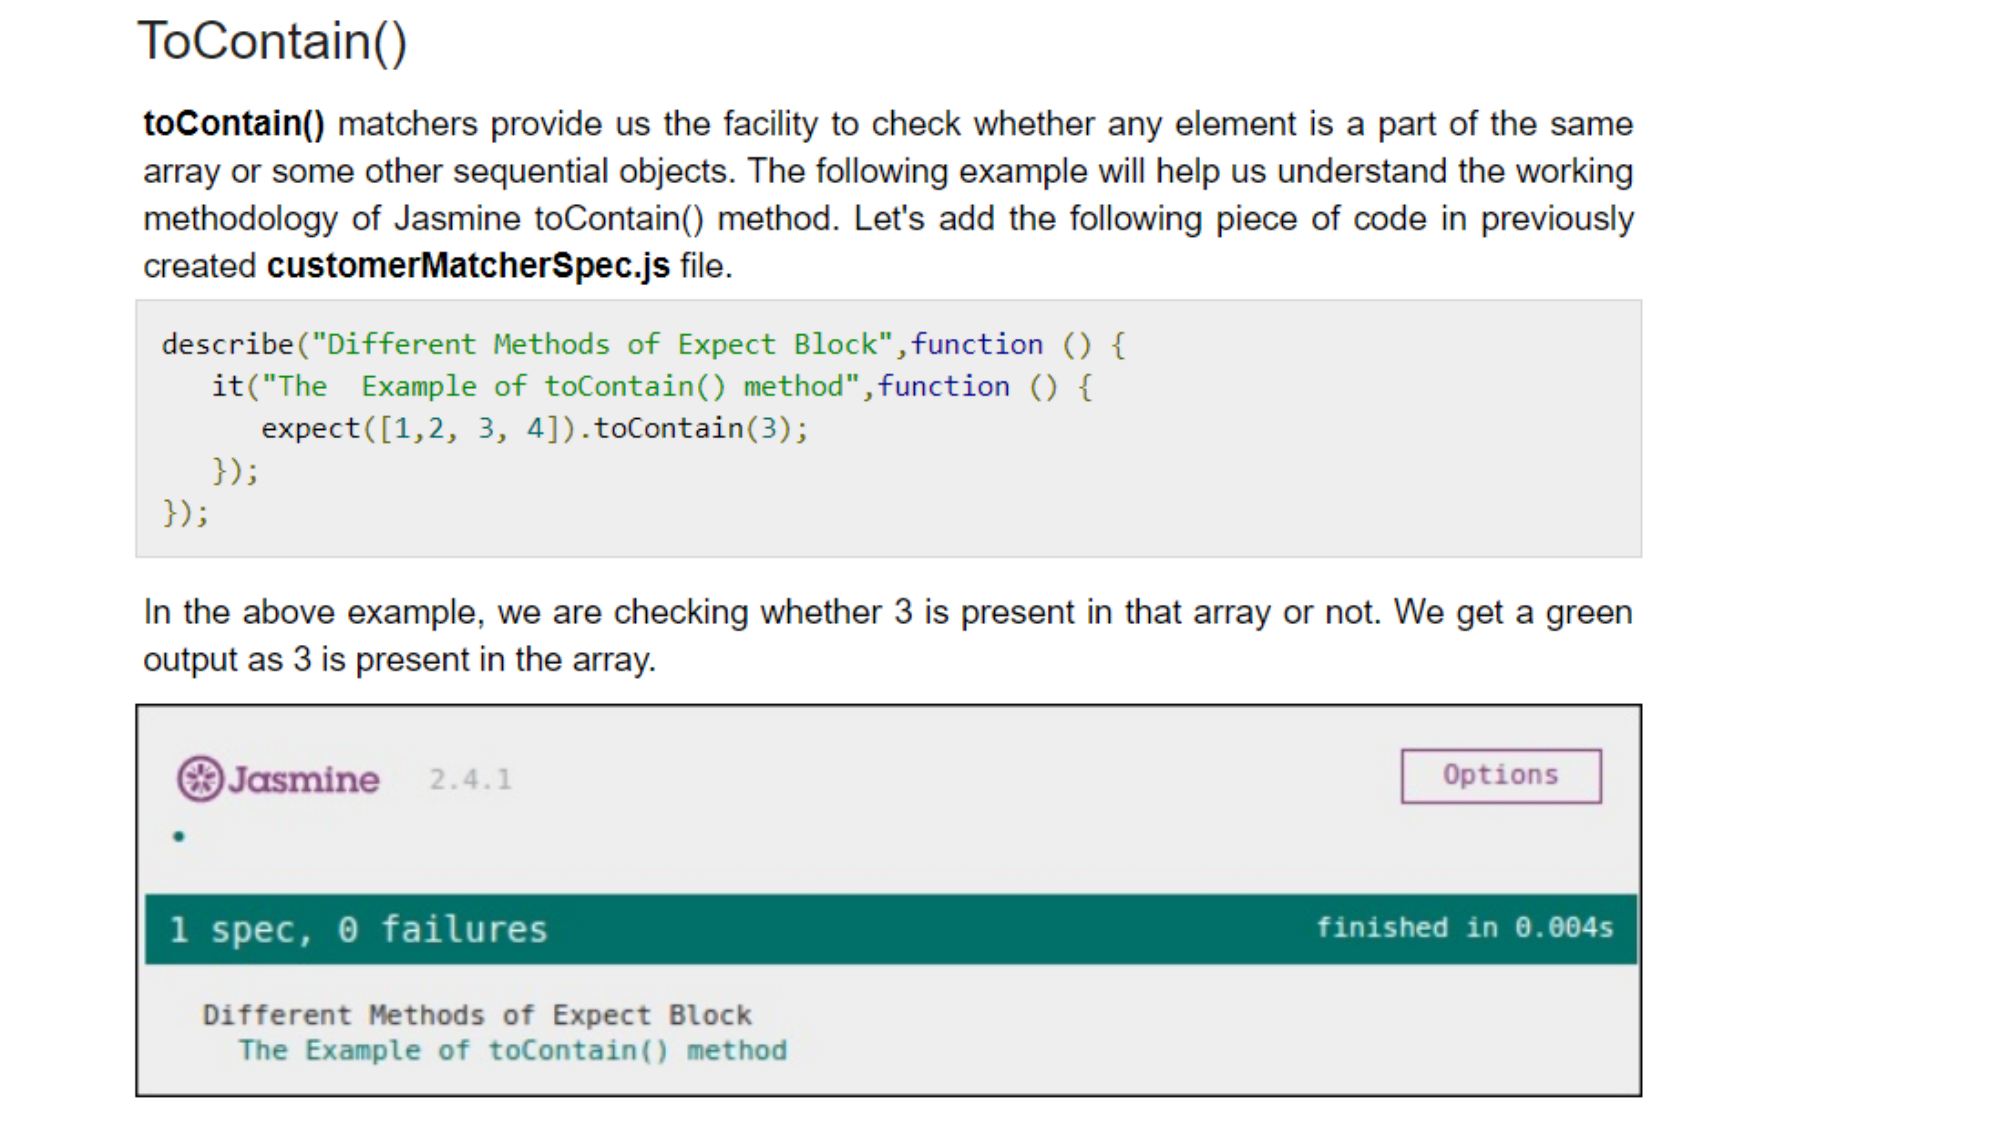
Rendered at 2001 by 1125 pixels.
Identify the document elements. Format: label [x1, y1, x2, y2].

picture [112, 0, 1672, 1125]
